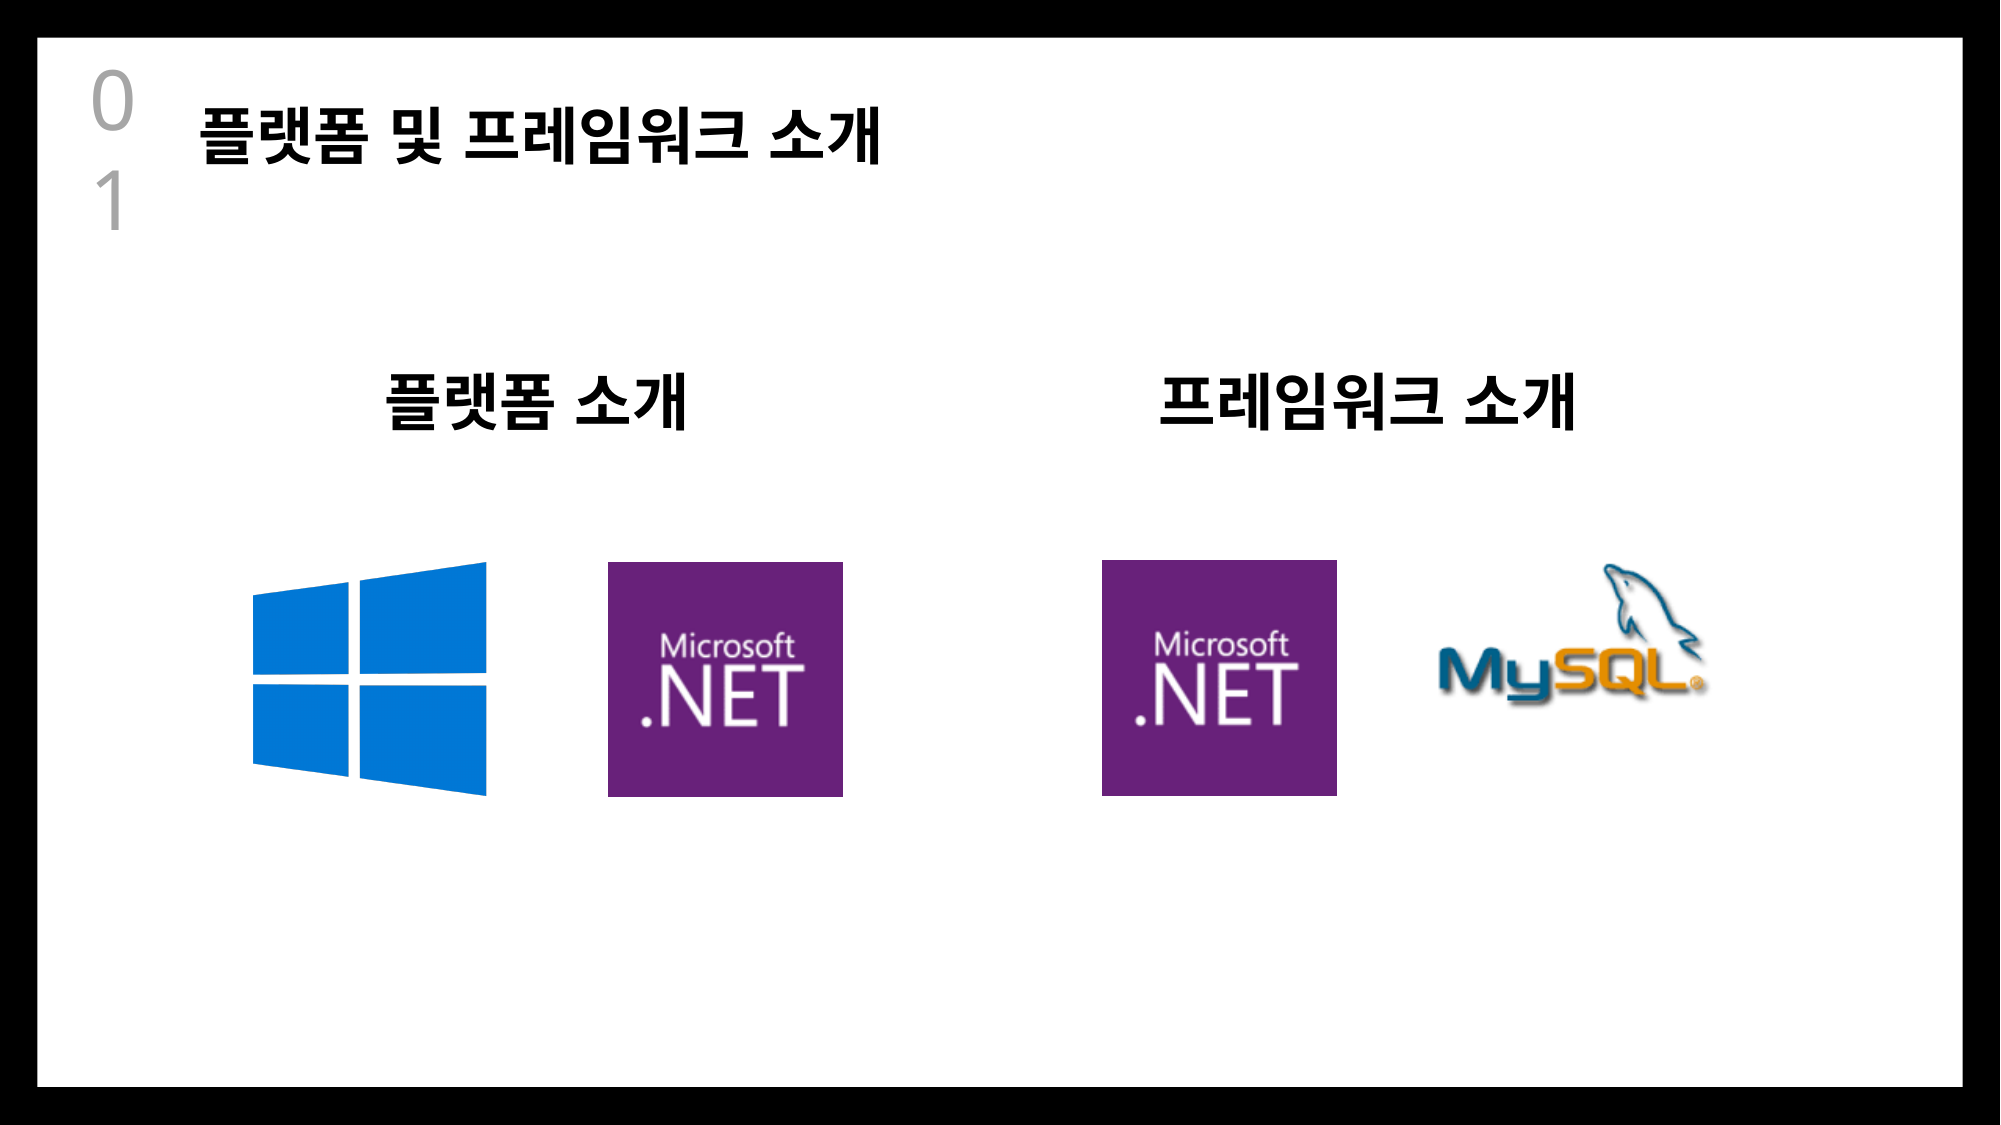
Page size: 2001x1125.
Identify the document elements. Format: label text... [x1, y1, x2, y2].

picture [253, 562, 488, 797]
text_box 플랫폼 소개 [370, 356, 747, 446]
picture [608, 562, 843, 797]
text_box 프레임워크 소개 [1144, 356, 1647, 446]
picture [1102, 560, 1337, 796]
picture [1395, 456, 1747, 809]
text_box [74, 89, 982, 206]
